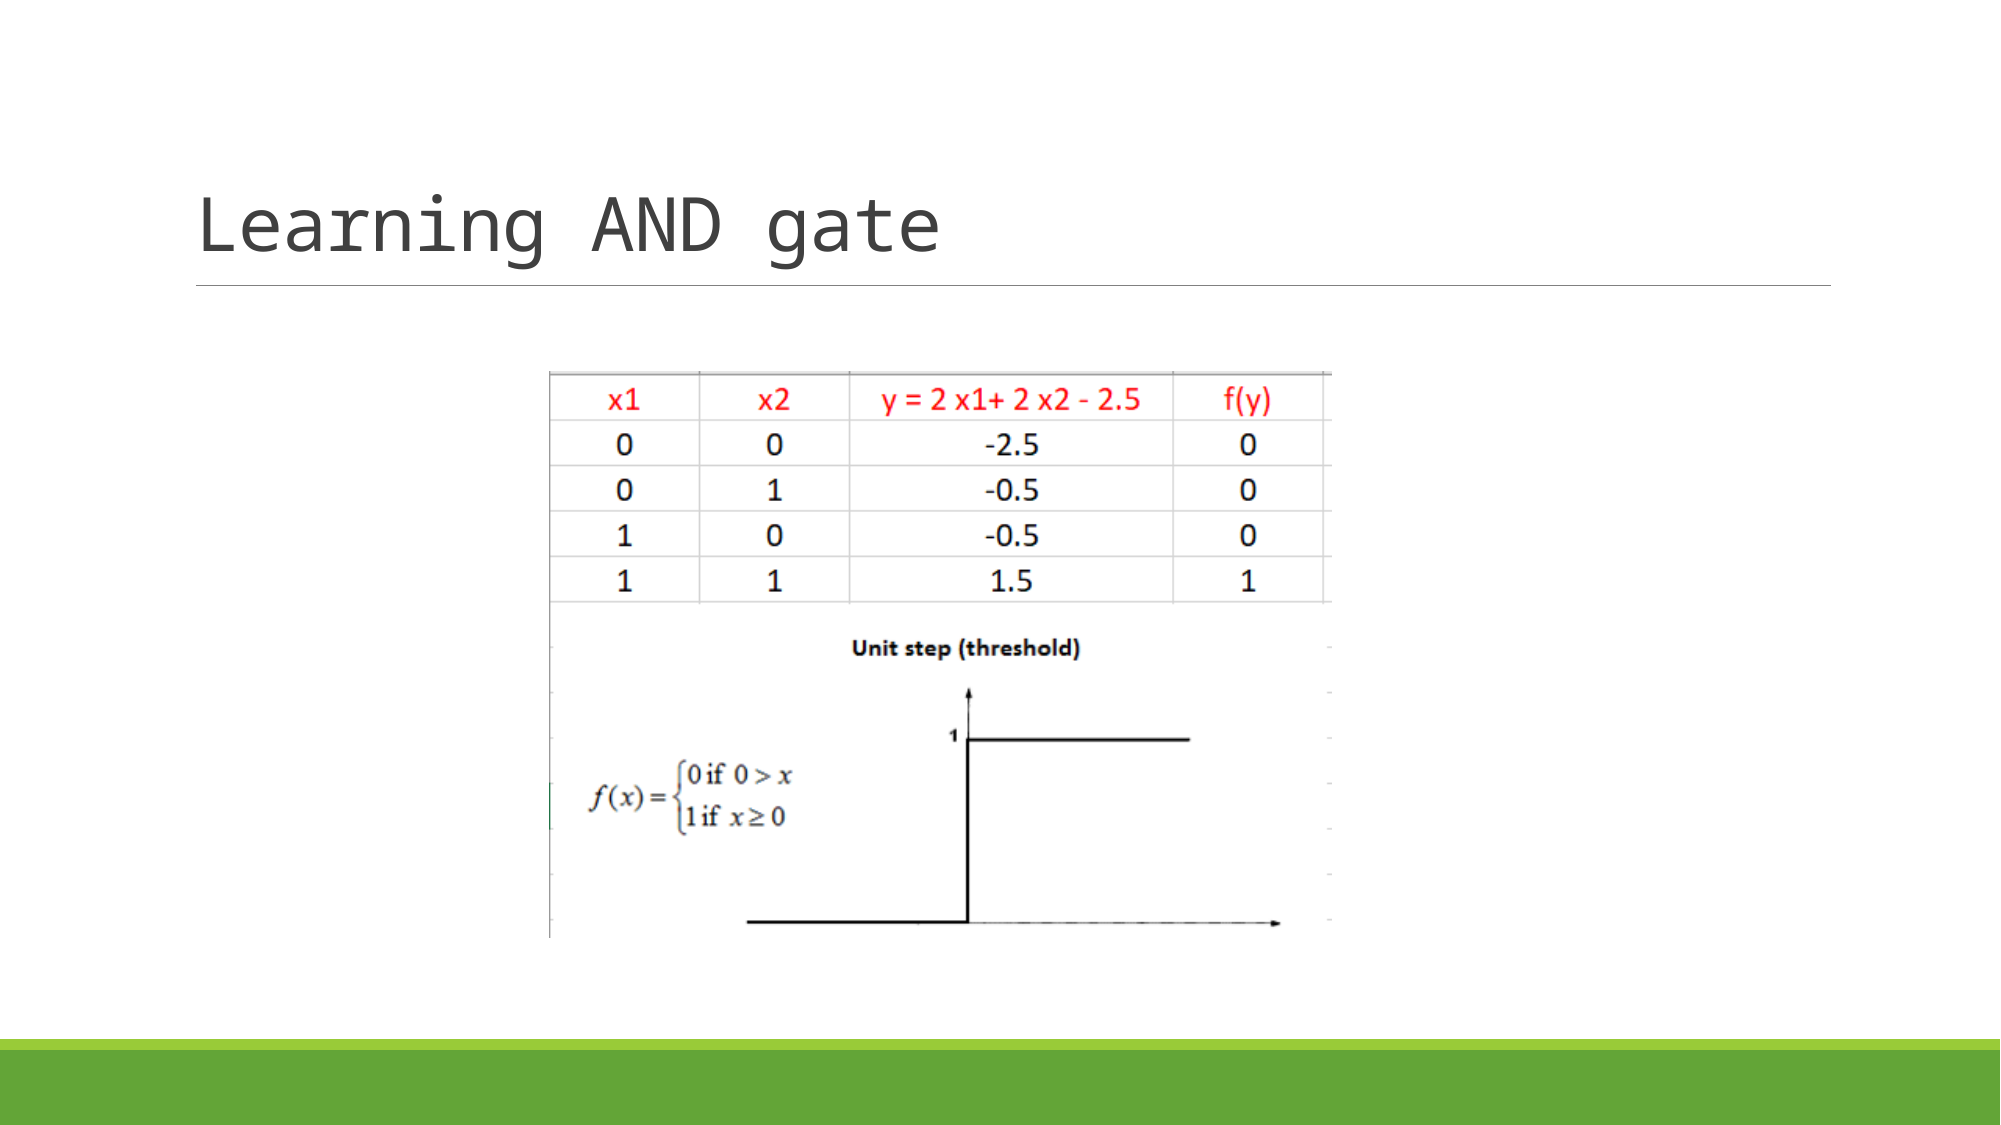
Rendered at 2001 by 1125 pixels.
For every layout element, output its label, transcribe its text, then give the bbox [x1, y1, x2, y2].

title Learning AND gate [180, 36, 1830, 275]
picture [548, 371, 1333, 938]
